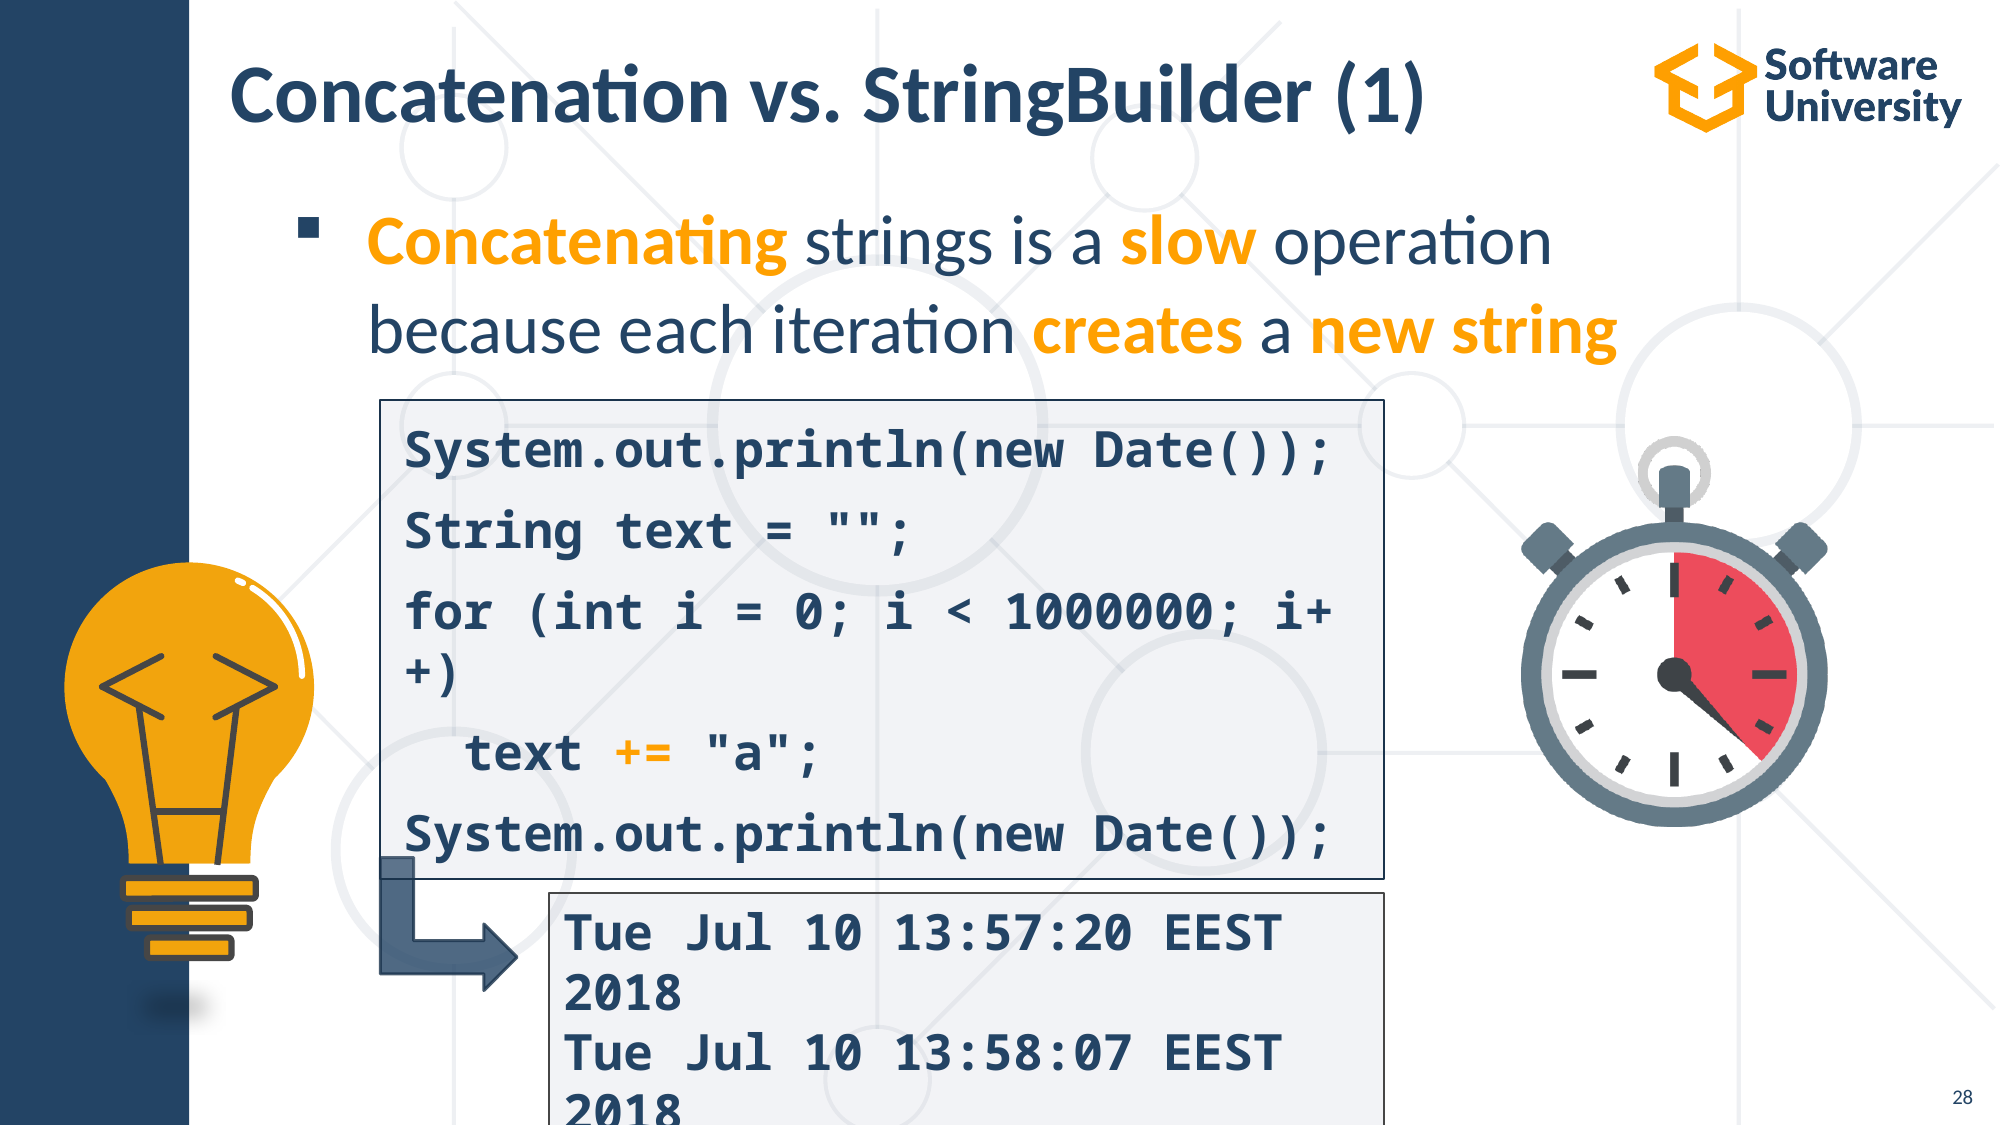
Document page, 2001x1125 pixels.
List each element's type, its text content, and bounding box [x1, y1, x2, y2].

text_box Tue Jul 10 13:57:20 EEST 2018 Tue Jul 10 13:58:07 EEST 2018 [548, 892, 1384, 1125]
slide_number 28 [1927, 1067, 1989, 1117]
title Concatenation vs. StringBuilder (1) [212, 16, 1628, 162]
text_box System.out.println(new Date()); String text = ""; for (int i = 0; i < 1000000; i++) text += "a"; System.out.println(new Date()); [380, 400, 1384, 879]
text_box [378, 855, 520, 993]
picture [1641, 31, 1973, 145]
picture [1478, 436, 1870, 828]
list Concatenating strings is a slow operation because each iteration creates a new string [274, 183, 1968, 1094]
